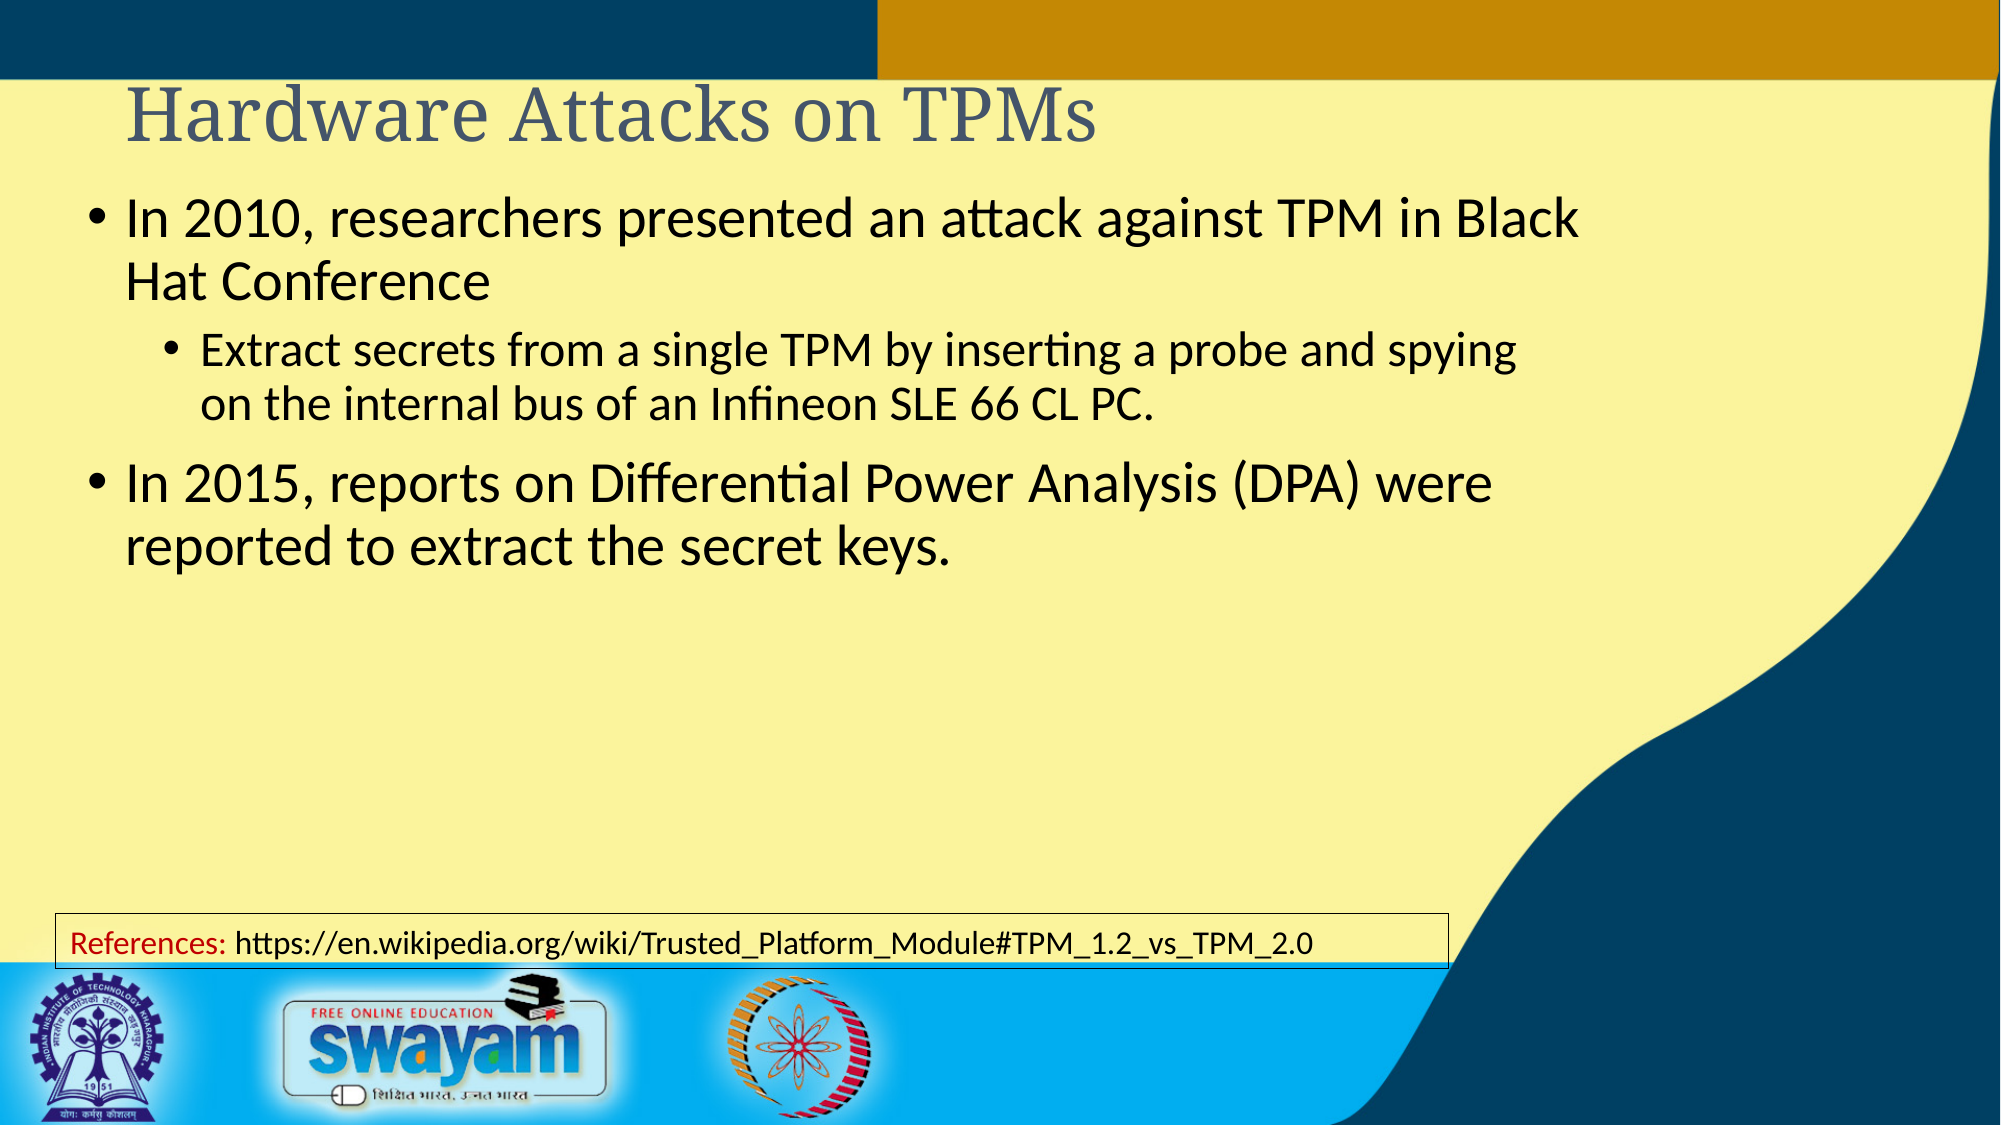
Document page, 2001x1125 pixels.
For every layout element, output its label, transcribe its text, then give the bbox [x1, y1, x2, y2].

picture [0, 0, 2001, 1125]
picture [705, 969, 894, 1125]
text_box References: https://en.wikipedia.org/wiki/Trusted_Platform_Module#TPM_1.2_vs_TPM_2.0 [55, 913, 1449, 969]
list In 2010, researchers presented an attack against TPM in Black Hat Conference Extract secrets from a single TPM by inserting a probe and spying on the internal bus of an Infineon SLE 66 CL PC. In 2015, reports on Differential Power Analysis (DPA) were reported to extract the secret keys. [72, 180, 1596, 894]
picture [255, 969, 635, 1125]
title Hardware Attacks on TPMs [110, 8, 1836, 226]
